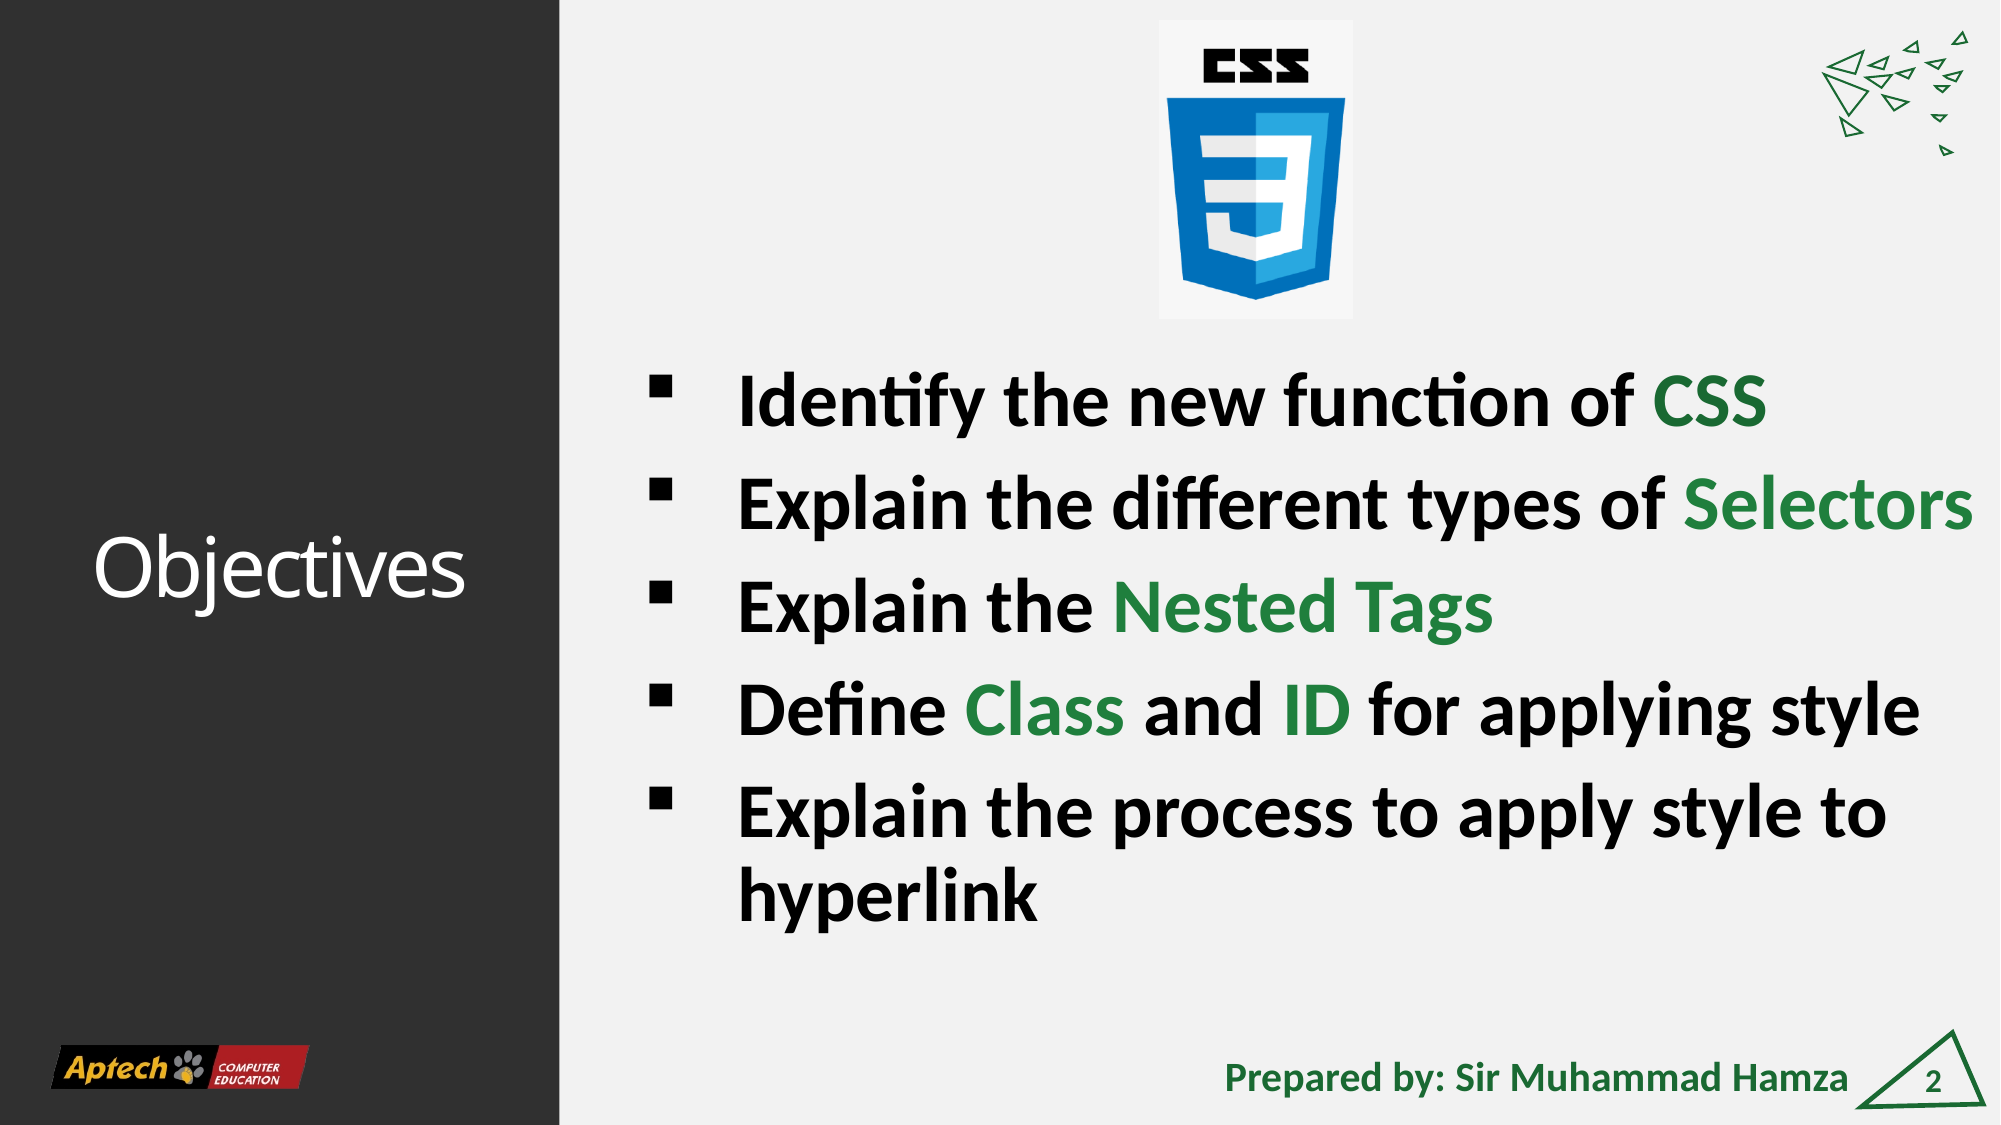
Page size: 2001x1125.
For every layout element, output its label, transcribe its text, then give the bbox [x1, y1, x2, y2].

picture [1159, 20, 1354, 319]
slide_number 2 [1908, 1037, 1957, 1120]
text_box [1858, 1067, 1908, 1109]
text_box Objectives [0, 0, 560, 1125]
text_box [1821, 32, 1968, 156]
subtitle Identify the new function of CSS Explain the different types of Selectors Explain the Nested Tags Define Class and ID for applying style Explain the process to apply style to hyperlink [628, 351, 2000, 1012]
text_box [1945, 1030, 1956, 1037]
picture [47, 933, 325, 1089]
text_box Prepared by: Sir Muhammad Hamza [1199, 1044, 1875, 1105]
text_box [1957, 1040, 1985, 1106]
